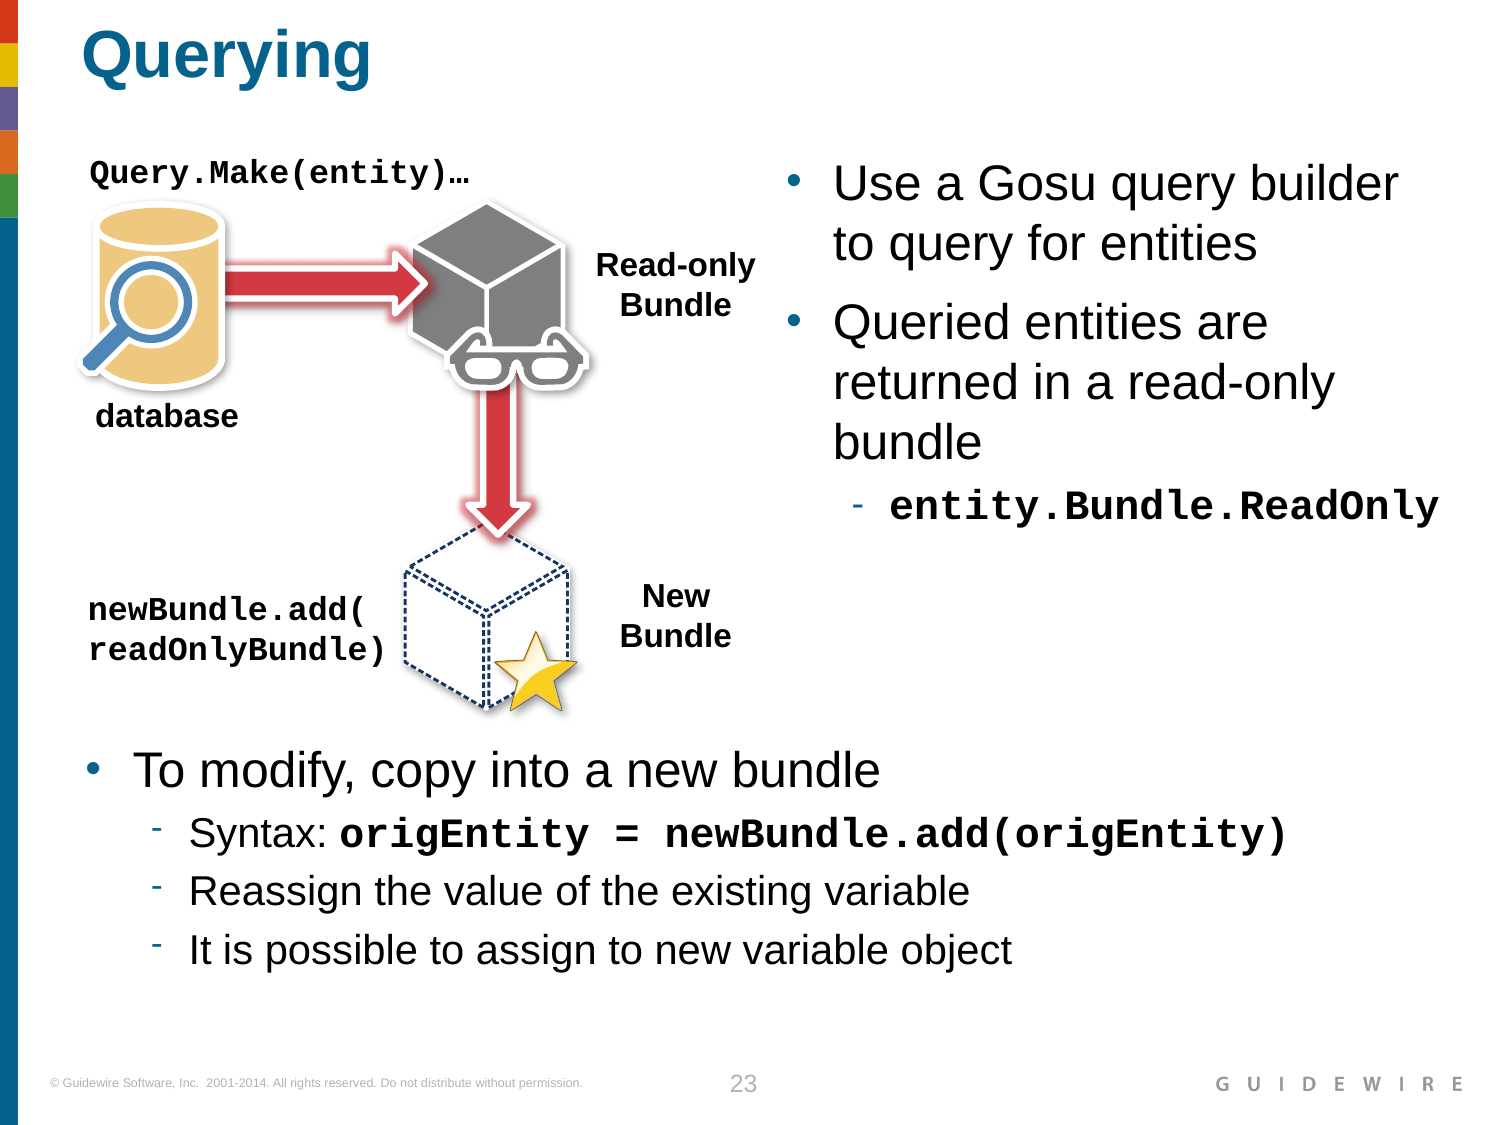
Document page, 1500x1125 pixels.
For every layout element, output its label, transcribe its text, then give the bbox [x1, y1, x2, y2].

picture [406, 196, 592, 393]
list To modify, copy into a new bundle Syntax: origEntity = newBundle.add(origEntity) Reassign the value of the existing variable It is possible to assign to new variable object [85, 737, 1451, 1050]
text_box Read-only Bundle [601, 242, 763, 323]
title Querying [81, 19, 1446, 142]
text_box [465, 402, 532, 508]
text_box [401, 516, 580, 713]
list Use a Gosu query builder to query for entities Queried entities are returned in a read-only bundle entity.Bundle.ReadOnly [785, 149, 1448, 737]
text_box Query.Make(entity)… [89, 149, 700, 190]
text_box database [88, 394, 246, 435]
text_box newBundle.add( readOnlyBundle) [87, 587, 393, 667]
text_box New Bundle [589, 574, 763, 655]
picture [1215, 1073, 1480, 1096]
text_box [238, 250, 397, 317]
picture [74, 197, 229, 394]
